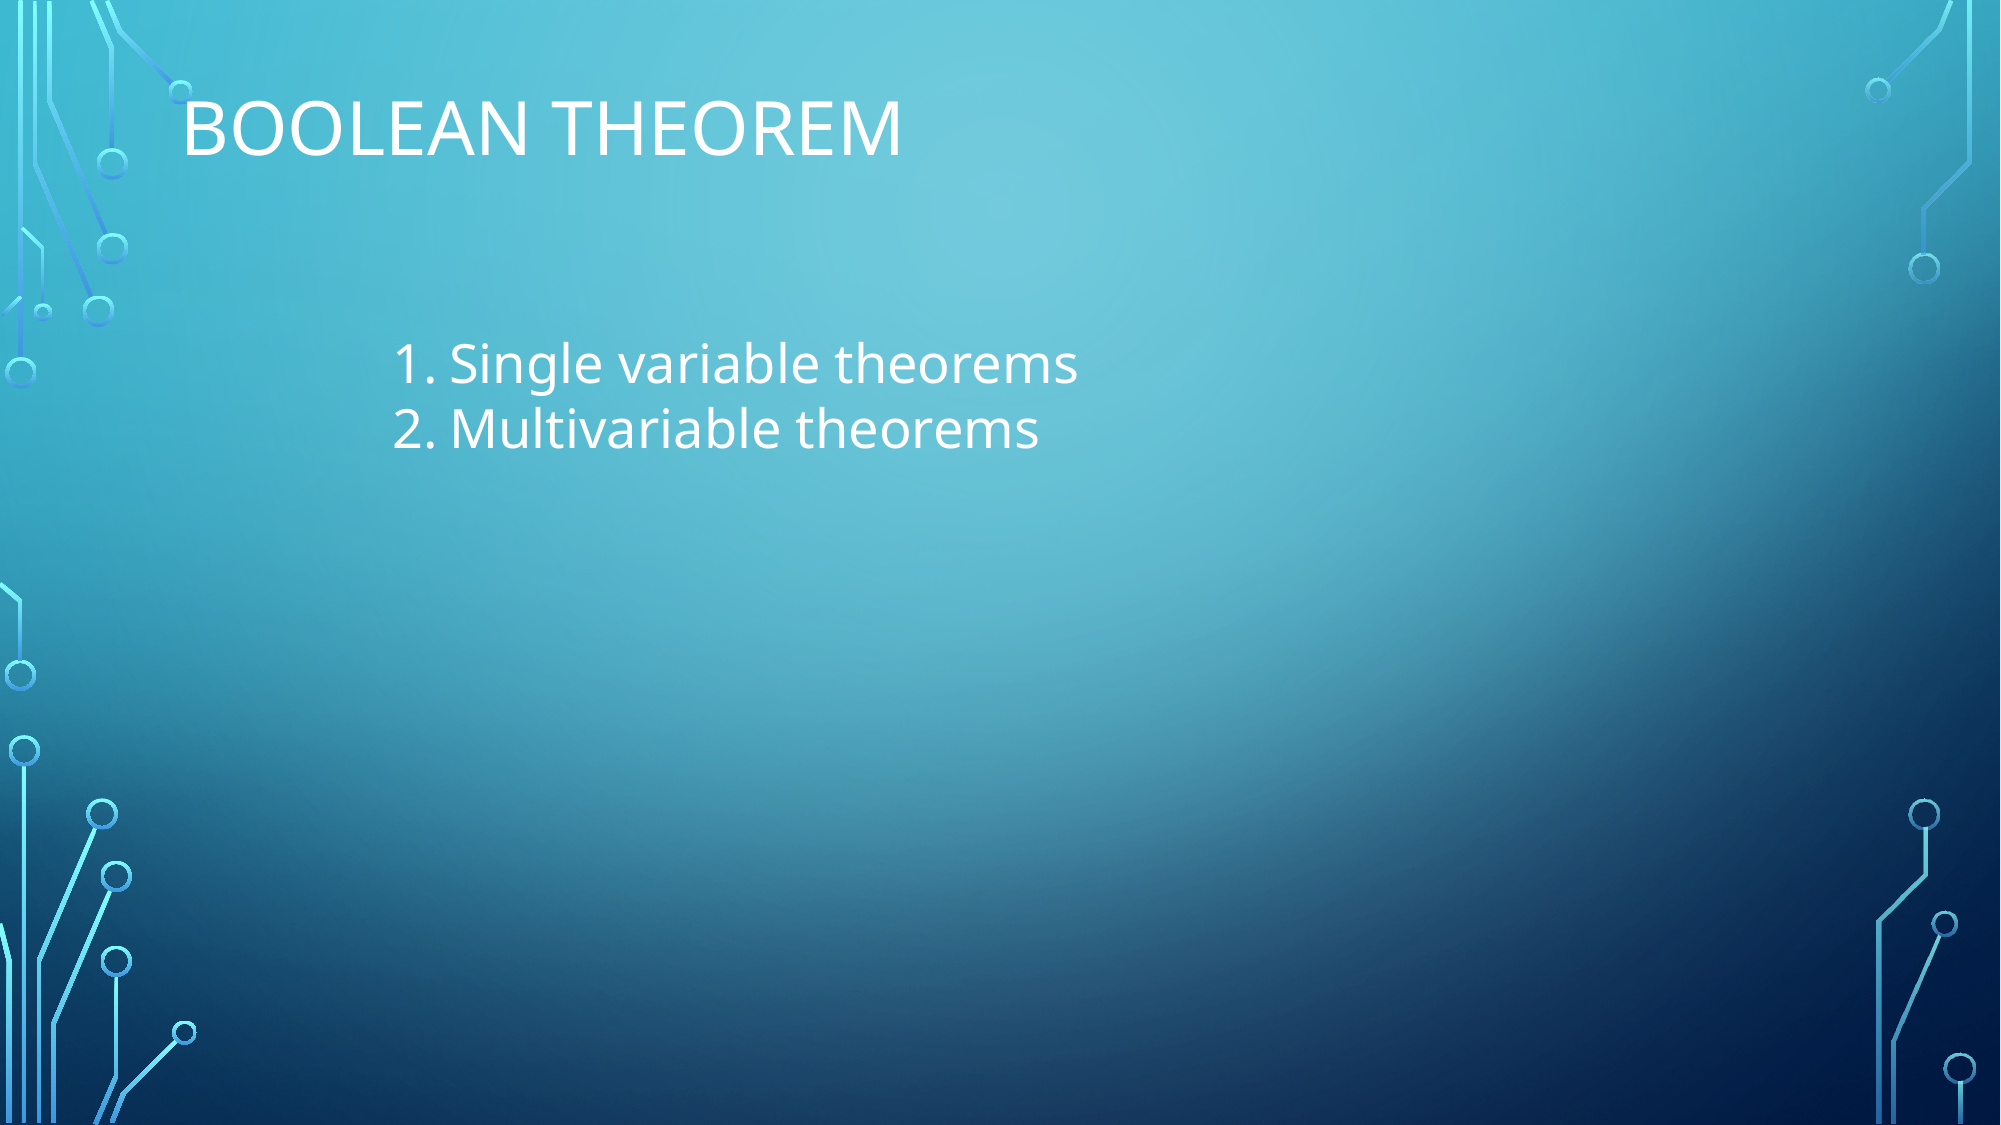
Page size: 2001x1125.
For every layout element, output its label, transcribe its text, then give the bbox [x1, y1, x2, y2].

title Boolean theorem [165, 10, 1791, 253]
text_box Single variable theorems Multivariable theorems [378, 321, 1613, 467]
